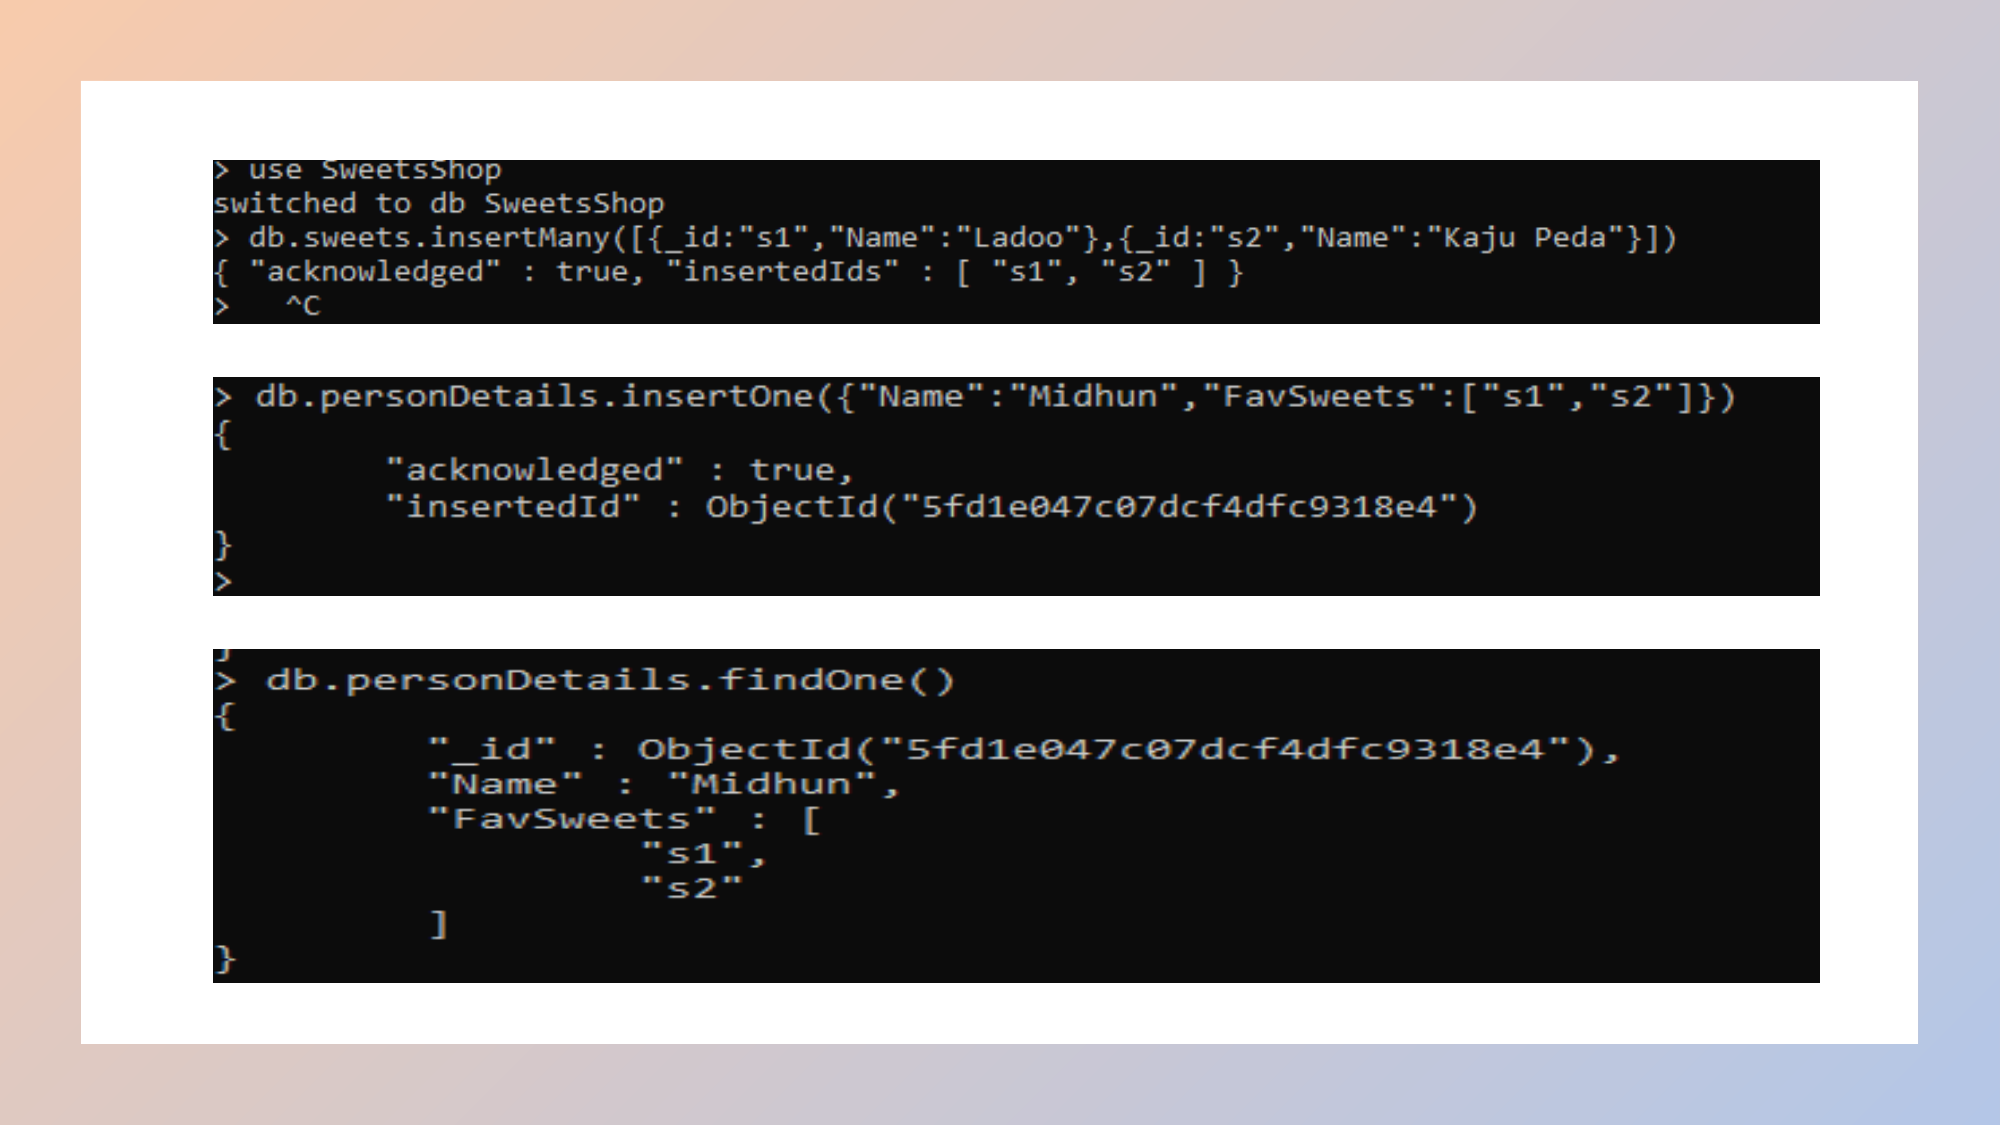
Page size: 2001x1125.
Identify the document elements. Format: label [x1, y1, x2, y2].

picture [212, 160, 1820, 324]
picture [212, 649, 1820, 983]
picture [212, 377, 1820, 596]
